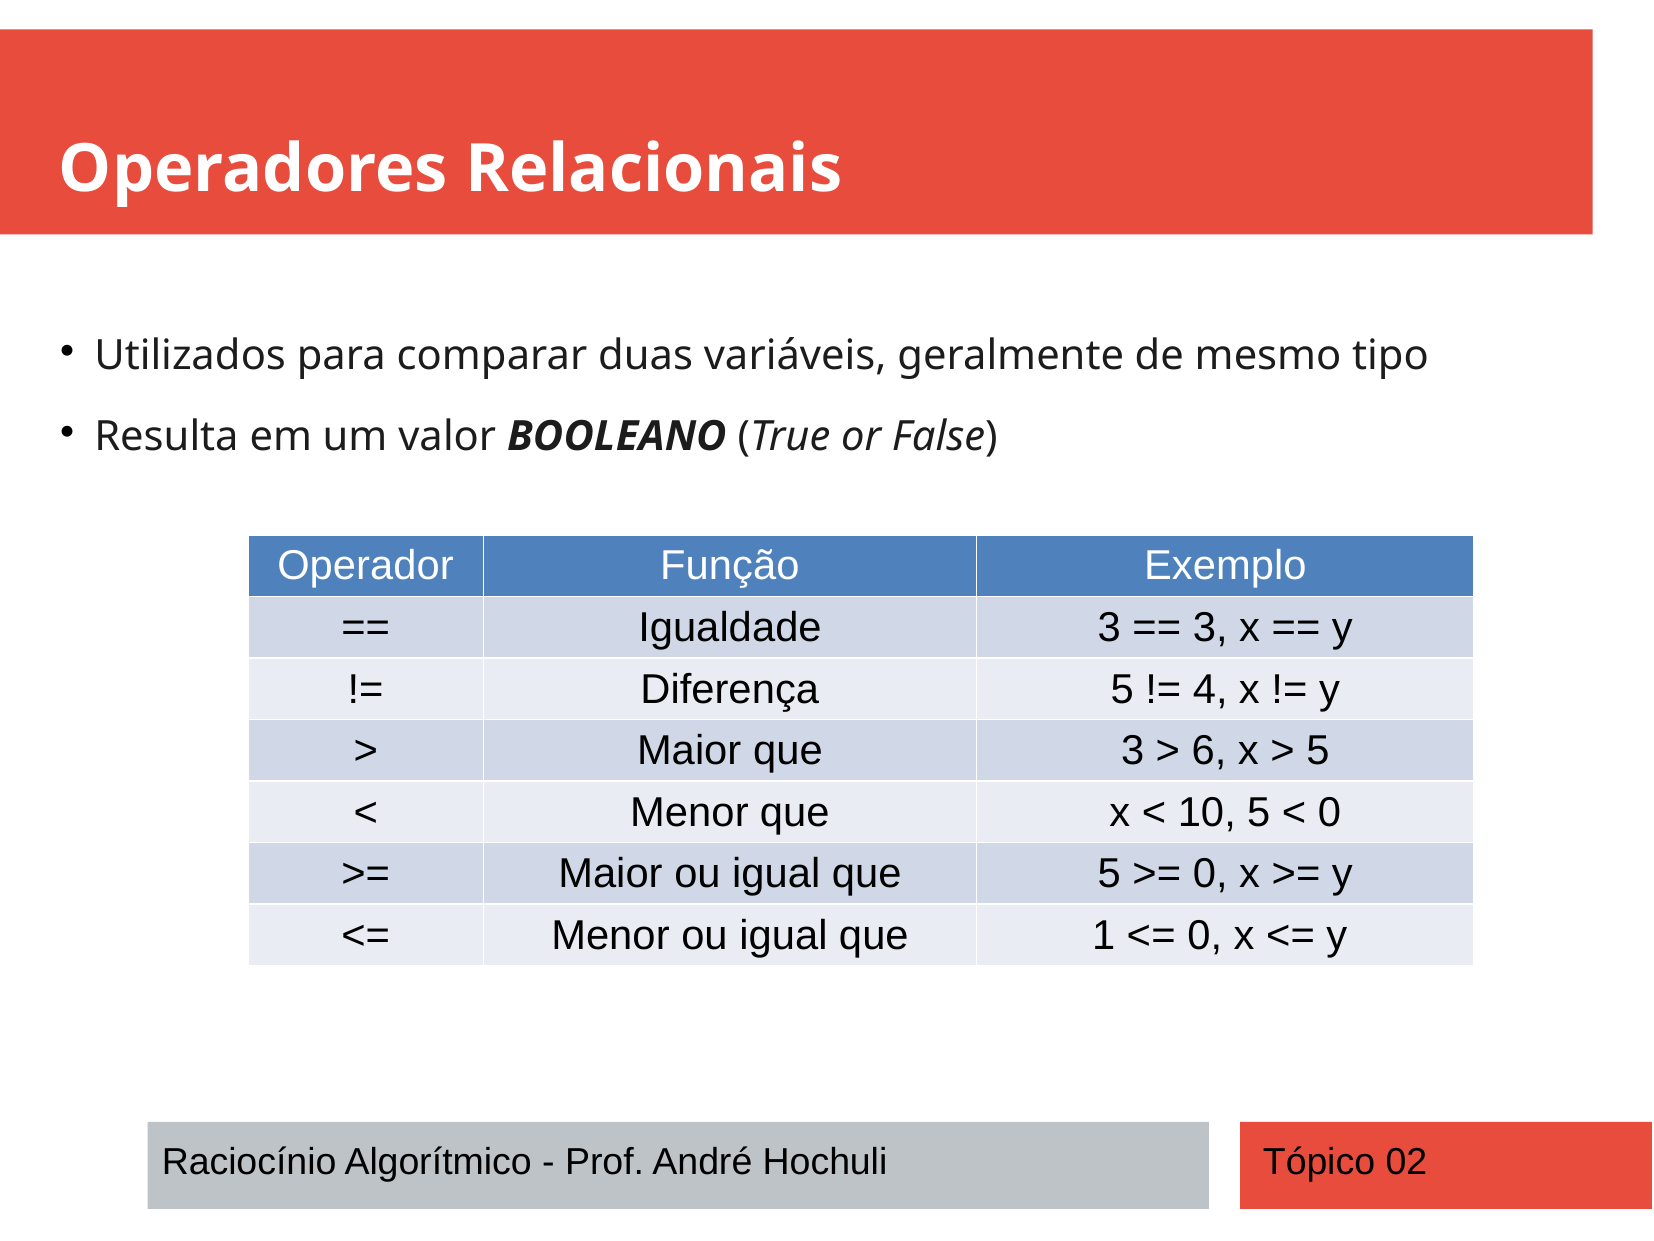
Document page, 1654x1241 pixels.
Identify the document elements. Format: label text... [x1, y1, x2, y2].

text_box Raciocínio Algorítmico - Prof. André Hochuli [147, 1129, 1204, 1188]
text_box Utilizados para comparar duas variáveis, geralmente de mesmo tipo Resulta em um valor BOOLEANO (True or False) [58, 324, 1564, 1091]
text_box Operadores Relacionais [58, 58, 1593, 205]
text_box Tópico 02 [1248, 1129, 1622, 1188]
